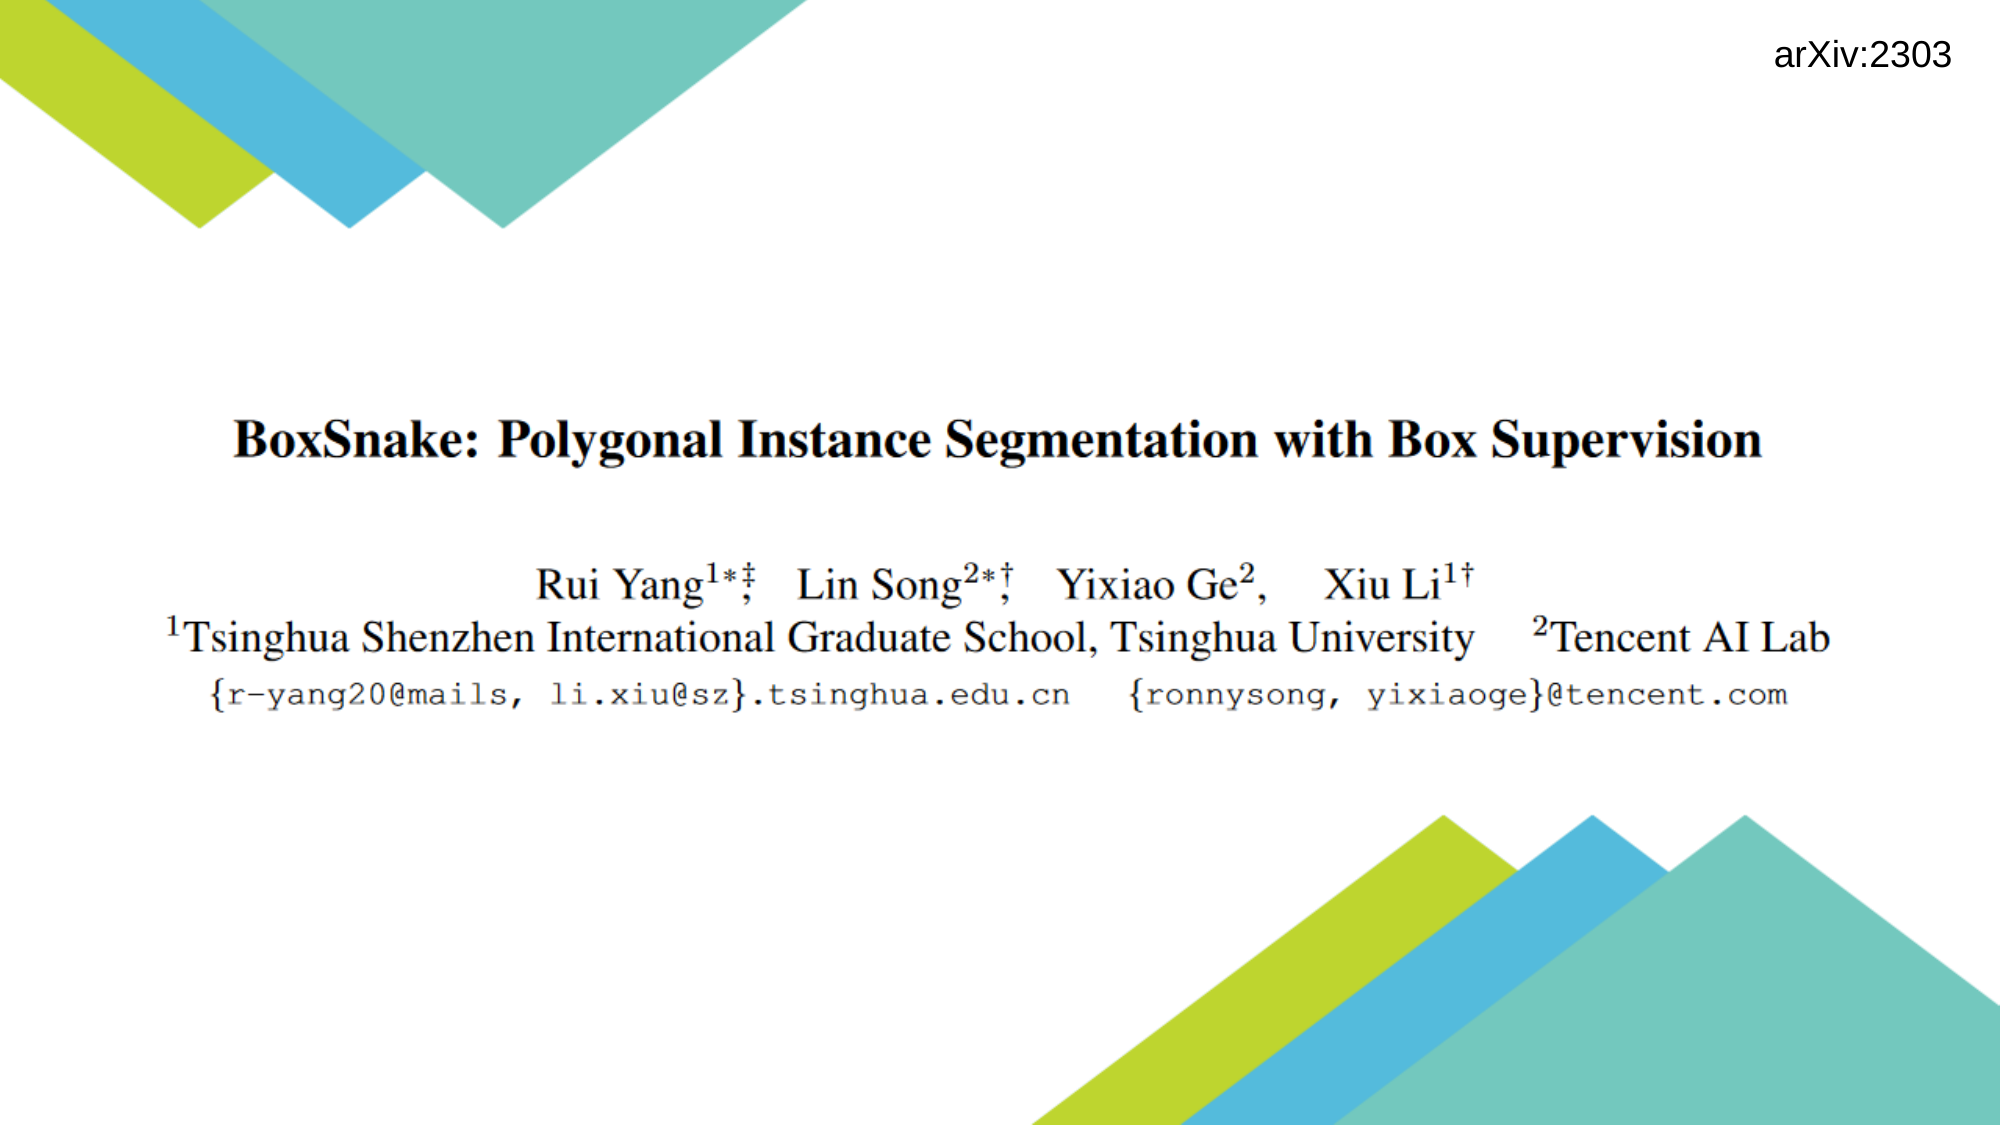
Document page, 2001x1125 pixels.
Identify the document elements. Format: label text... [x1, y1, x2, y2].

text_box arXiv:2303 [1759, 22, 2000, 82]
picture [161, 395, 1839, 730]
picture [0, 0, 817, 245]
picture [970, 799, 2000, 1125]
